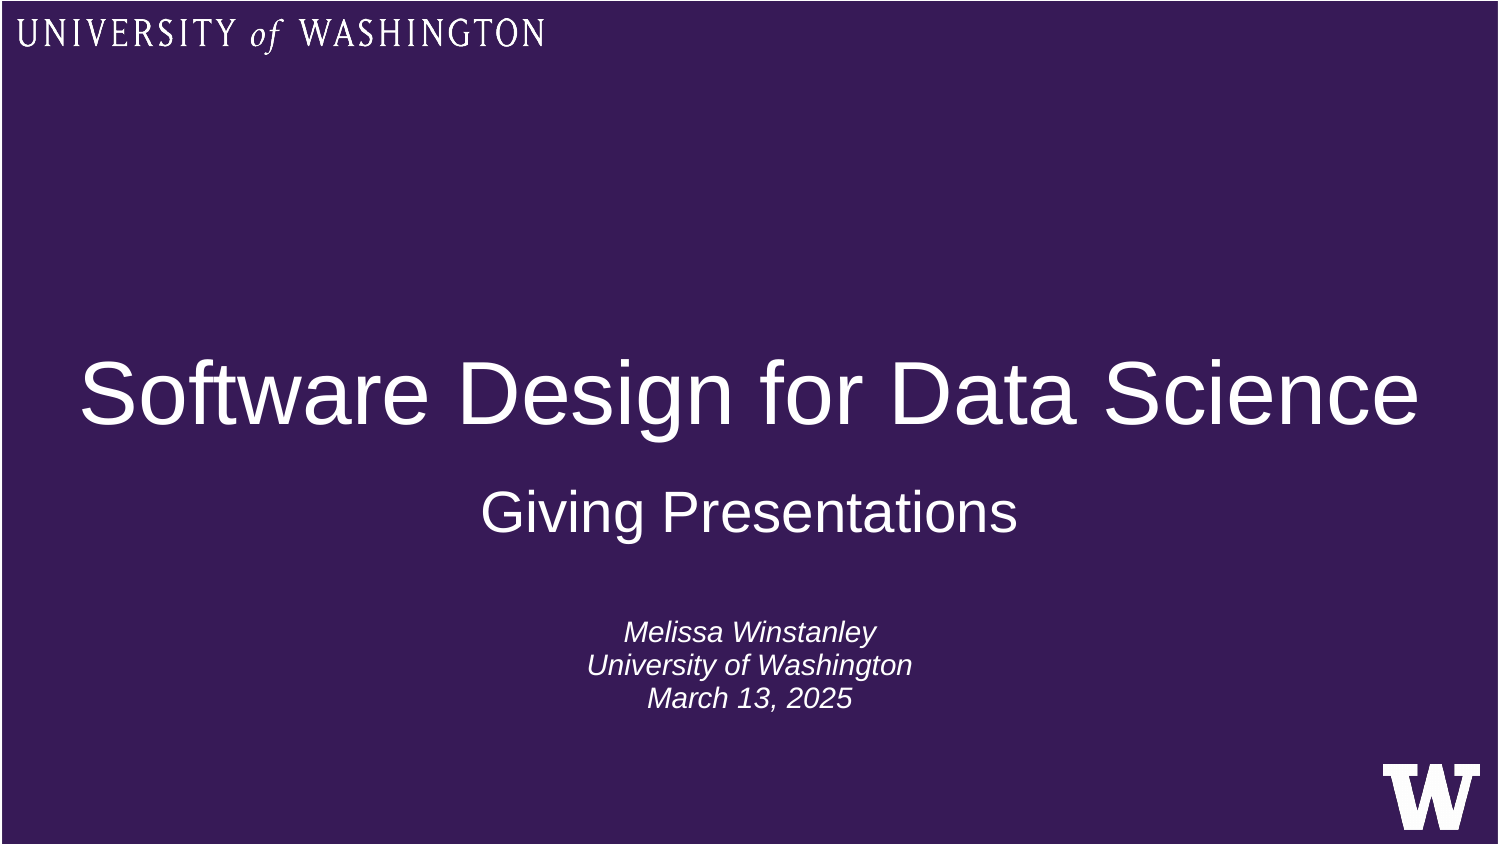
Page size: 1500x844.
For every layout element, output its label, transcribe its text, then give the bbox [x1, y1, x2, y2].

subtitle Melissa Winstanley University of Washington March 13, 2025 [51, 601, 1449, 731]
subtitle Giving Presentations [51, 464, 1449, 595]
picture [0, 0, 1500, 844]
title Software Design for Data Science [51, 122, 1449, 459]
